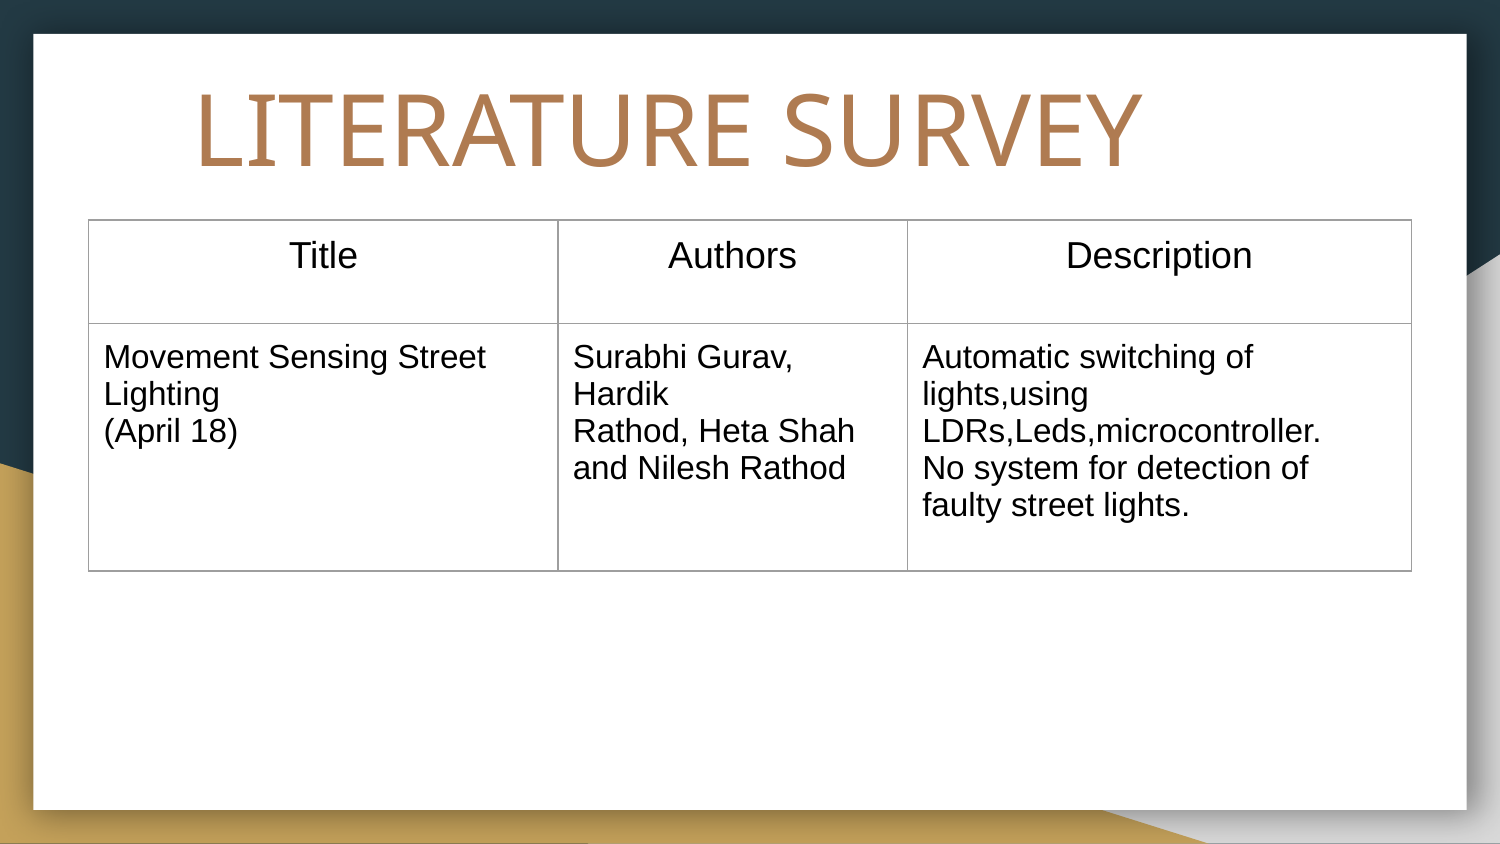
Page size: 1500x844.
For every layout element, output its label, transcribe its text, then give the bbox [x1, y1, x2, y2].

table_header Title [89, 221, 557, 323]
title LITERATURE SURVEY [177, 51, 1323, 187]
table_header Authors [559, 221, 907, 323]
table_cell Movement Sensing Street Lighting (April 18) [89, 324, 557, 570]
table_header Description [908, 221, 1411, 323]
table_cell Automatic switching of lights,using LDRs,Leds,microcontroller. No system for detection of faulty street lights. [908, 324, 1411, 570]
table_cell Surabhi Gurav, Hardik Rathod, Heta Shah and Nilesh Rathod [559, 324, 907, 570]
